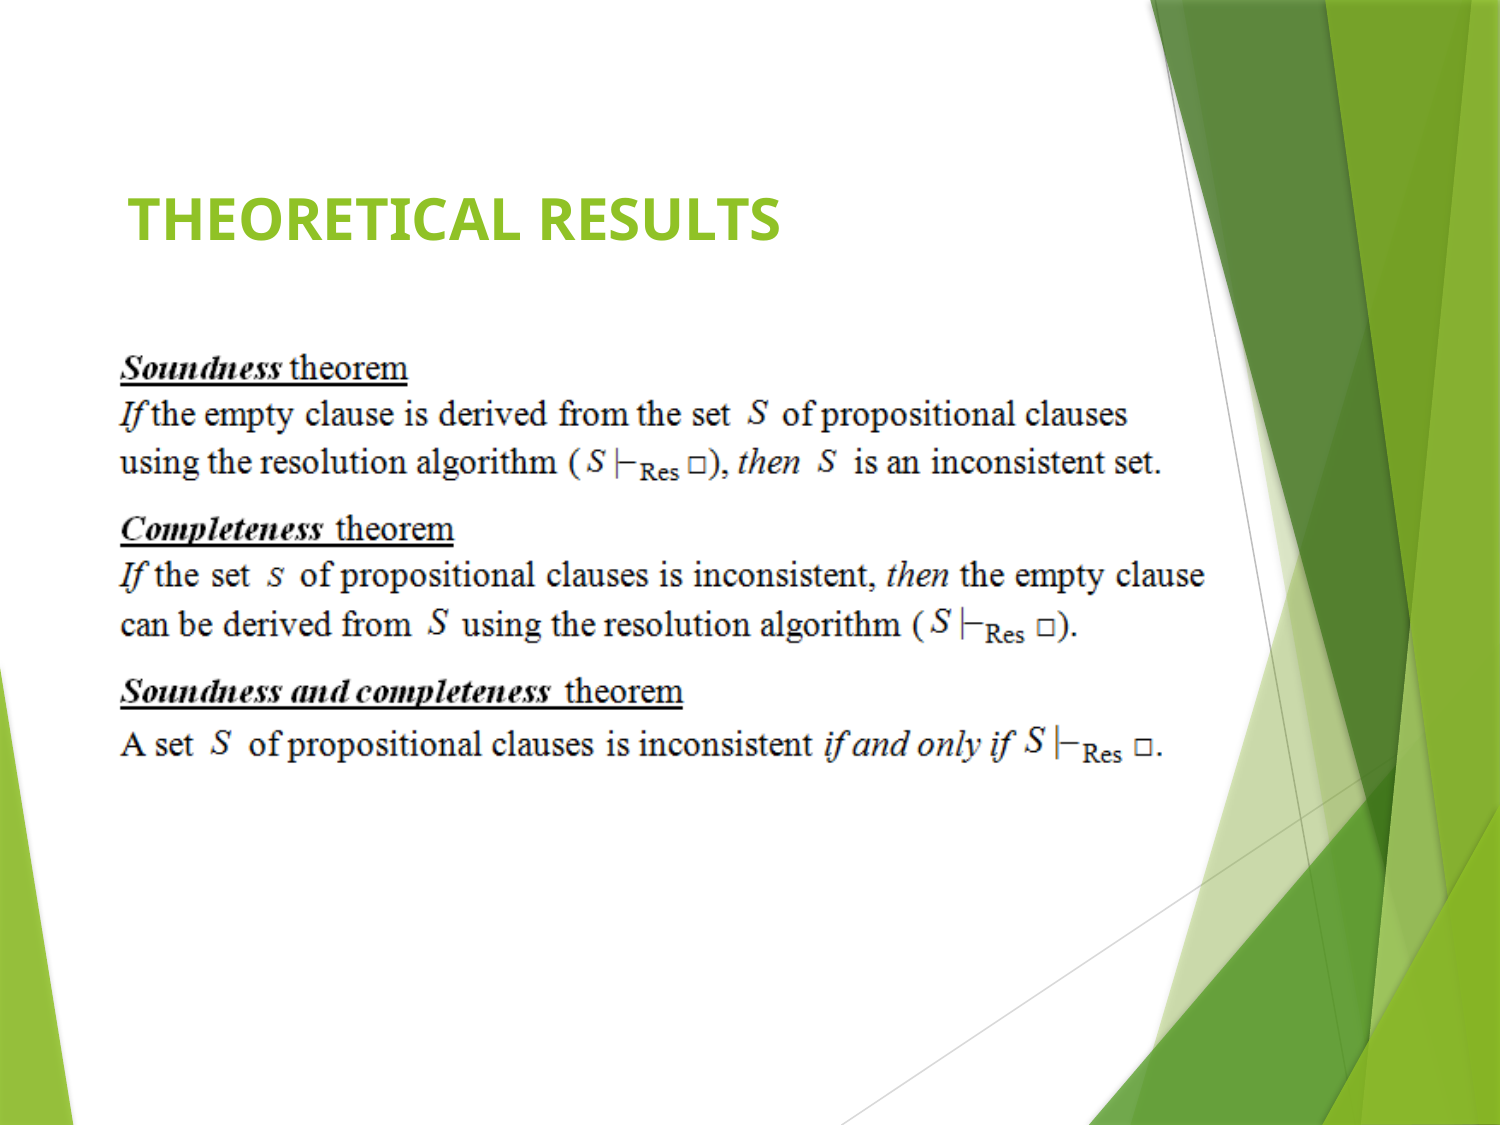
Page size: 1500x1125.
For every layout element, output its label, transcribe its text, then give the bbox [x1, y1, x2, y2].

title THEORETICAL RESULTS [112, 174, 813, 313]
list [111, 336, 1216, 776]
